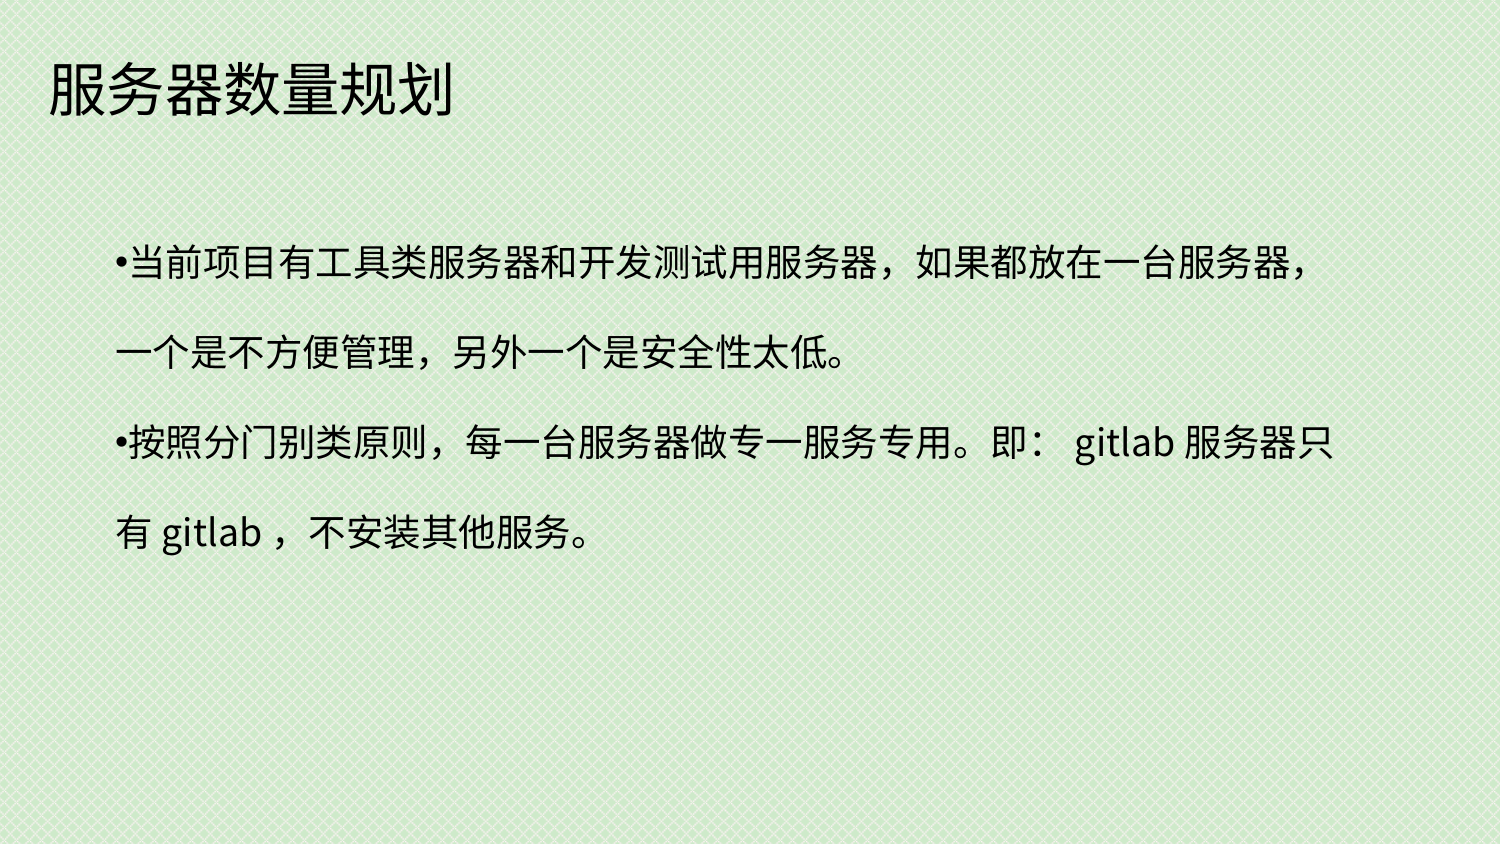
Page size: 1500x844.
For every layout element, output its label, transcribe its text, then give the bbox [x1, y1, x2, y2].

text_box 当前项目有工具类服务器和开发测试用服务器，如果都放在一台服务器，一个是不方便管理，另外一个是安全性太低。 按照分门别类原则，每一台服务器做专一服务专用。即：gitlab服务器只有gitlab，不安装其他服务。 [100, 141, 1362, 562]
picture [0, 0, 1500, 845]
text_box 服务器数量规划 [33, 45, 1227, 131]
